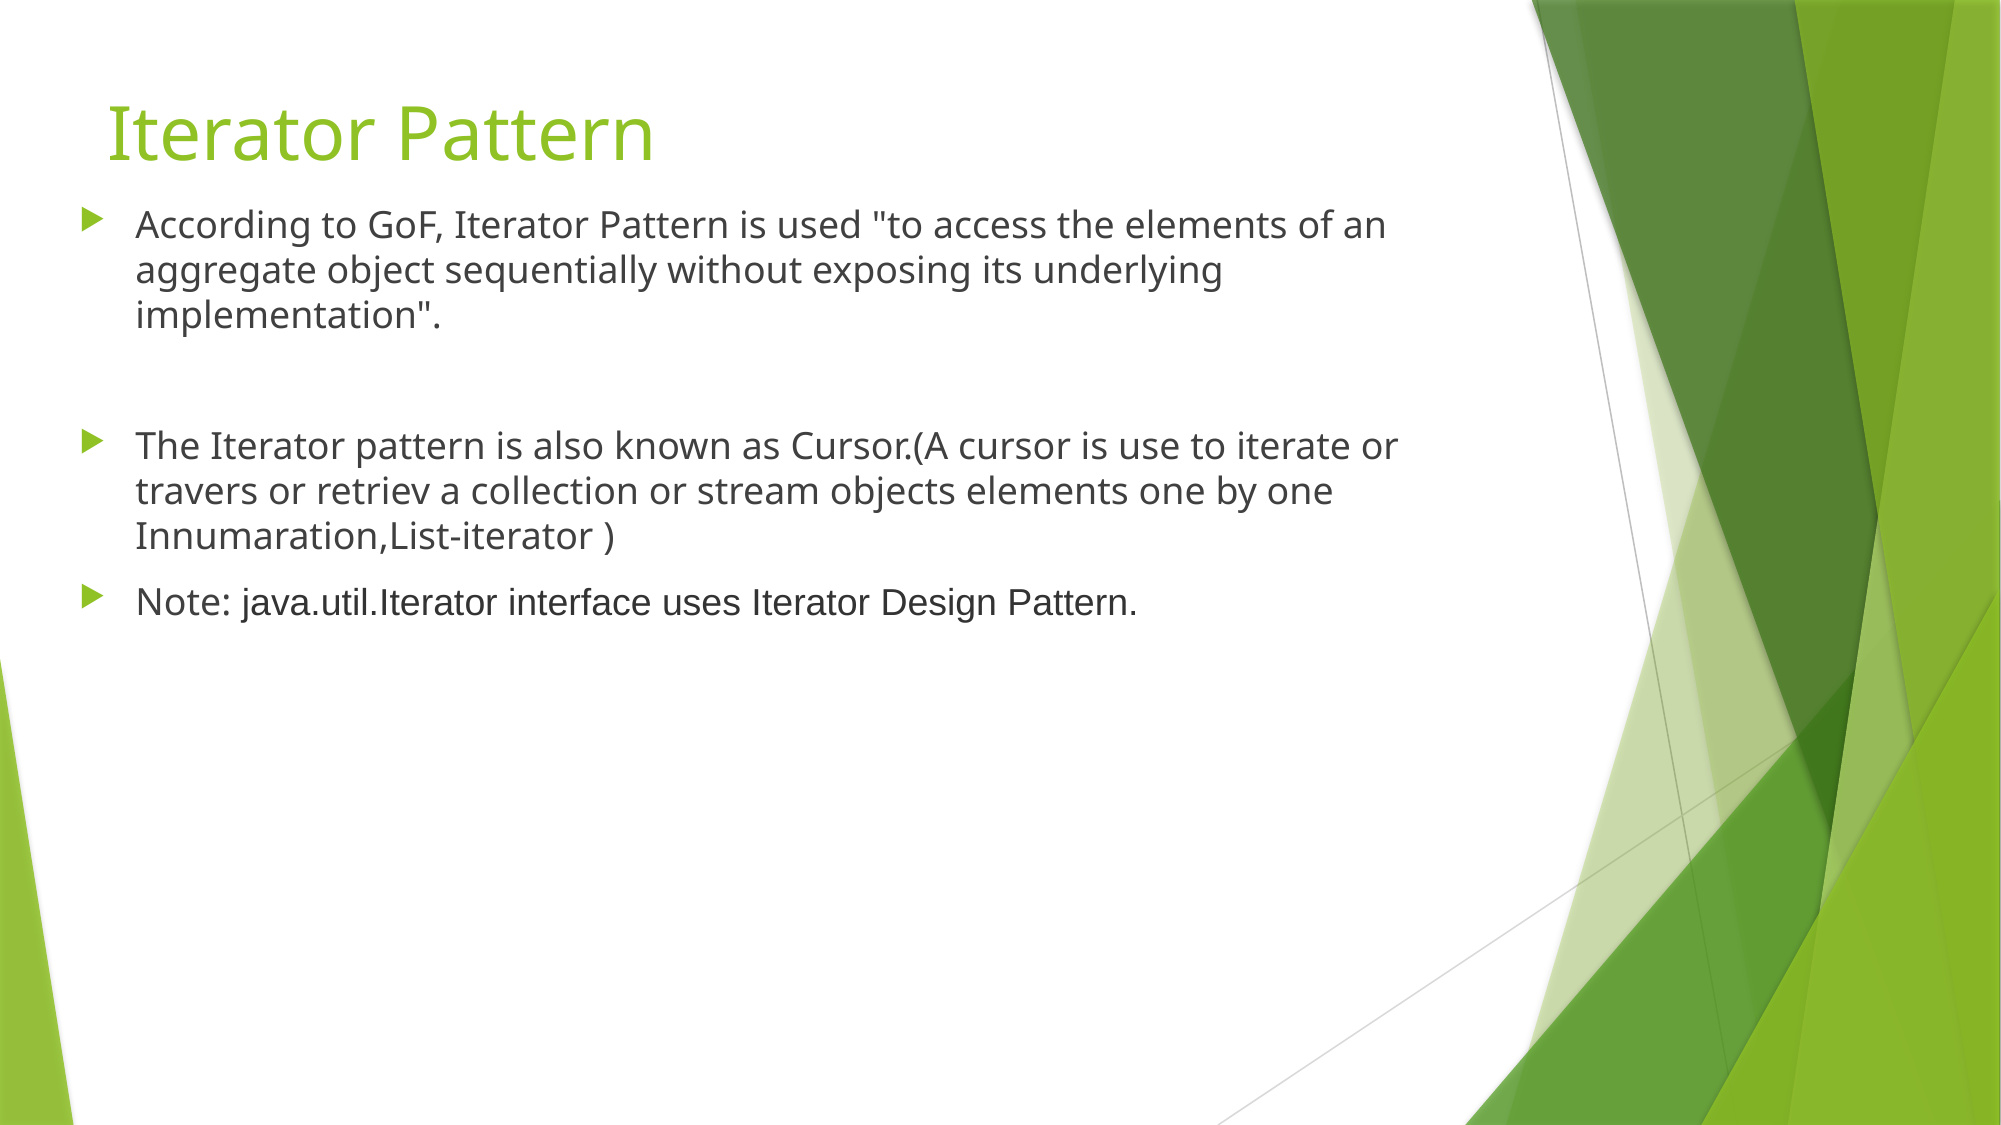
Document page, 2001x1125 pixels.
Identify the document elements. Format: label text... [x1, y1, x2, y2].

list According to GoF, Iterator Pattern is used "to access the elements of an aggregate object sequentially without exposing its underlying implementation". The Iterator pattern is also known as Cursor.(A cursor is use to iterate or travers or retriev a collection or stream objects elements one by one Innumaration,List-iterator ) Note: java.util.Iterator interface uses Iterator Design Pattern. [64, 193, 1475, 830]
title Iterator Pattern [92, 78, 1503, 295]
